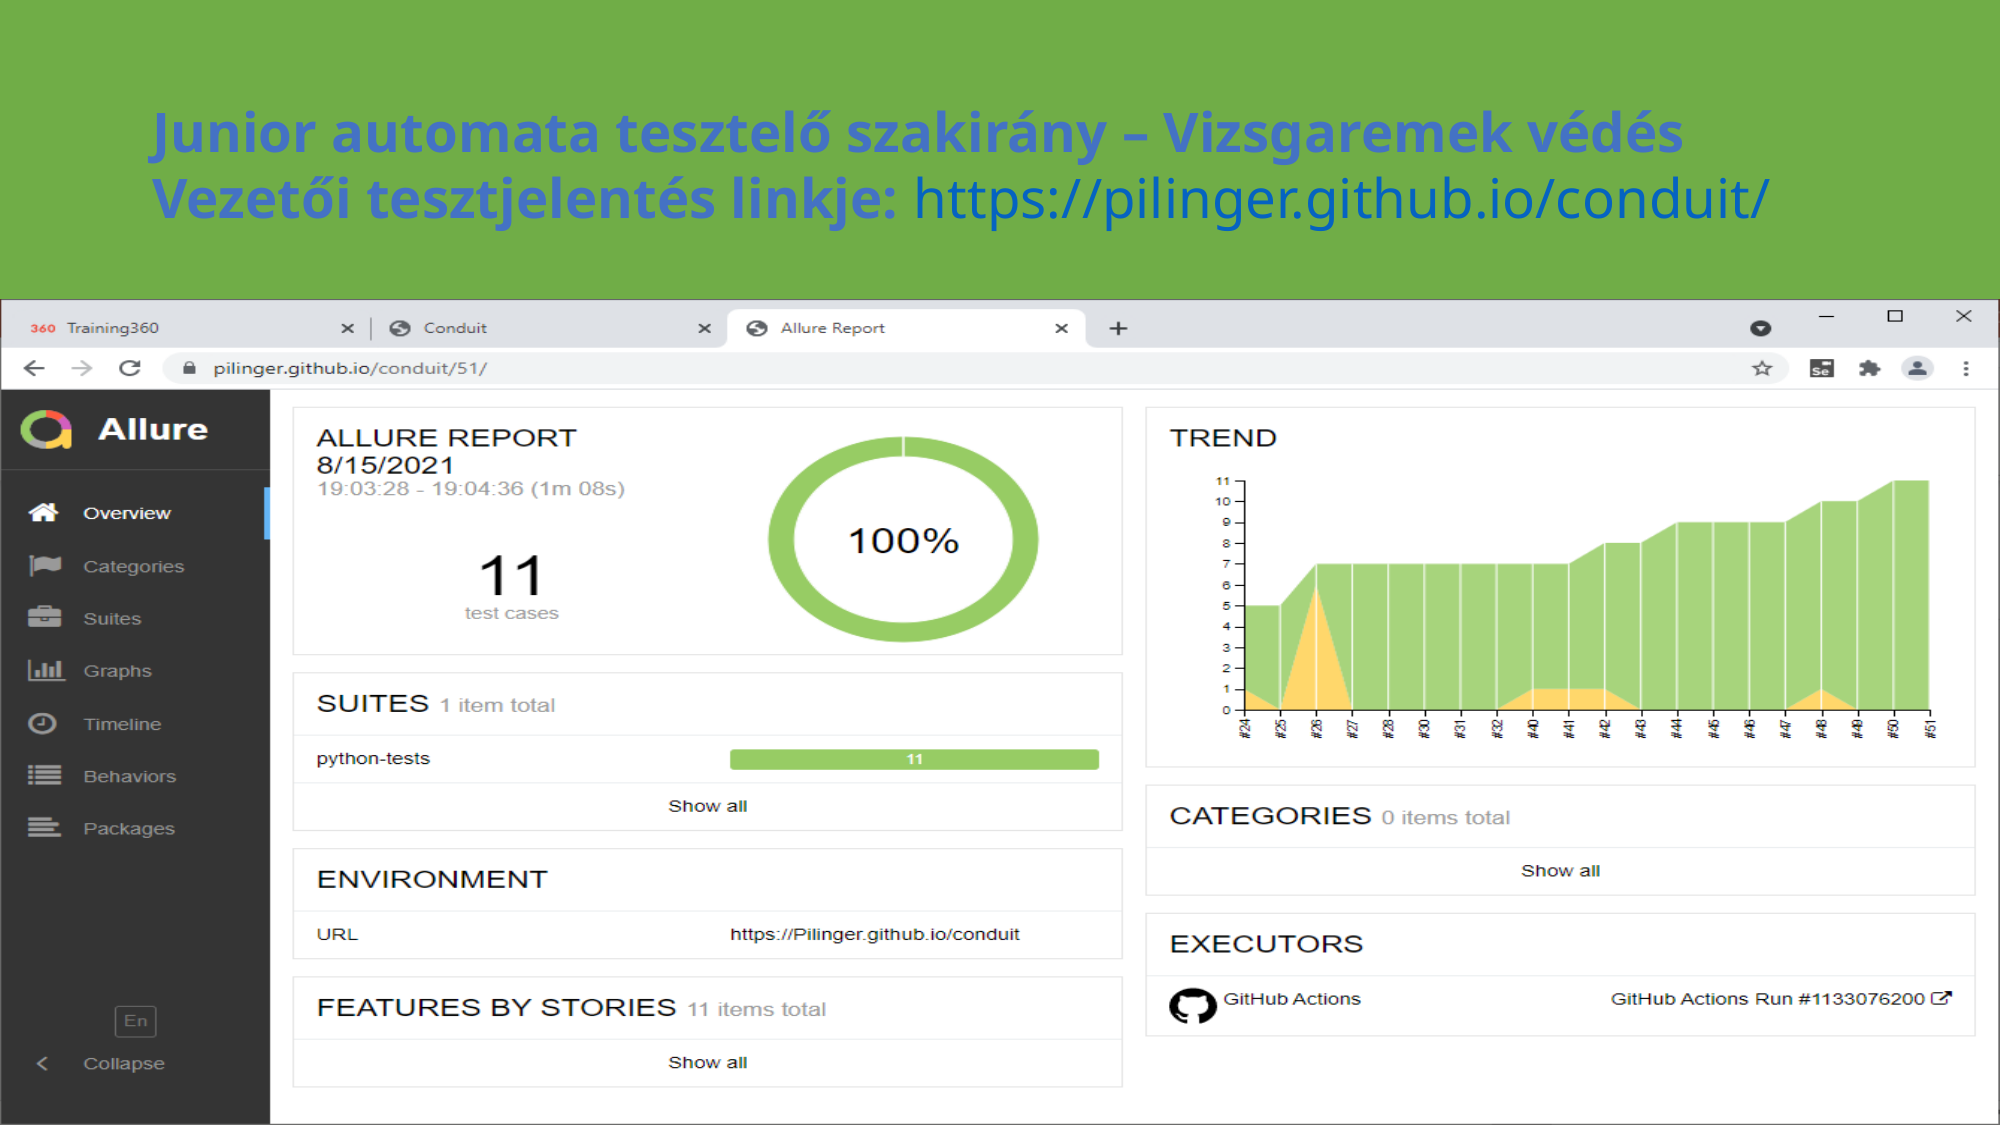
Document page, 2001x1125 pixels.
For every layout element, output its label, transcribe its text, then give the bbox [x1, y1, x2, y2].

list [0, 299, 2000, 1125]
title Junior automata tesztelő szakirány – Vizsgaremek védés Vezetői tesztjelentés linkje: https://pilinger.github.io/conduit/ [137, 59, 1863, 278]
